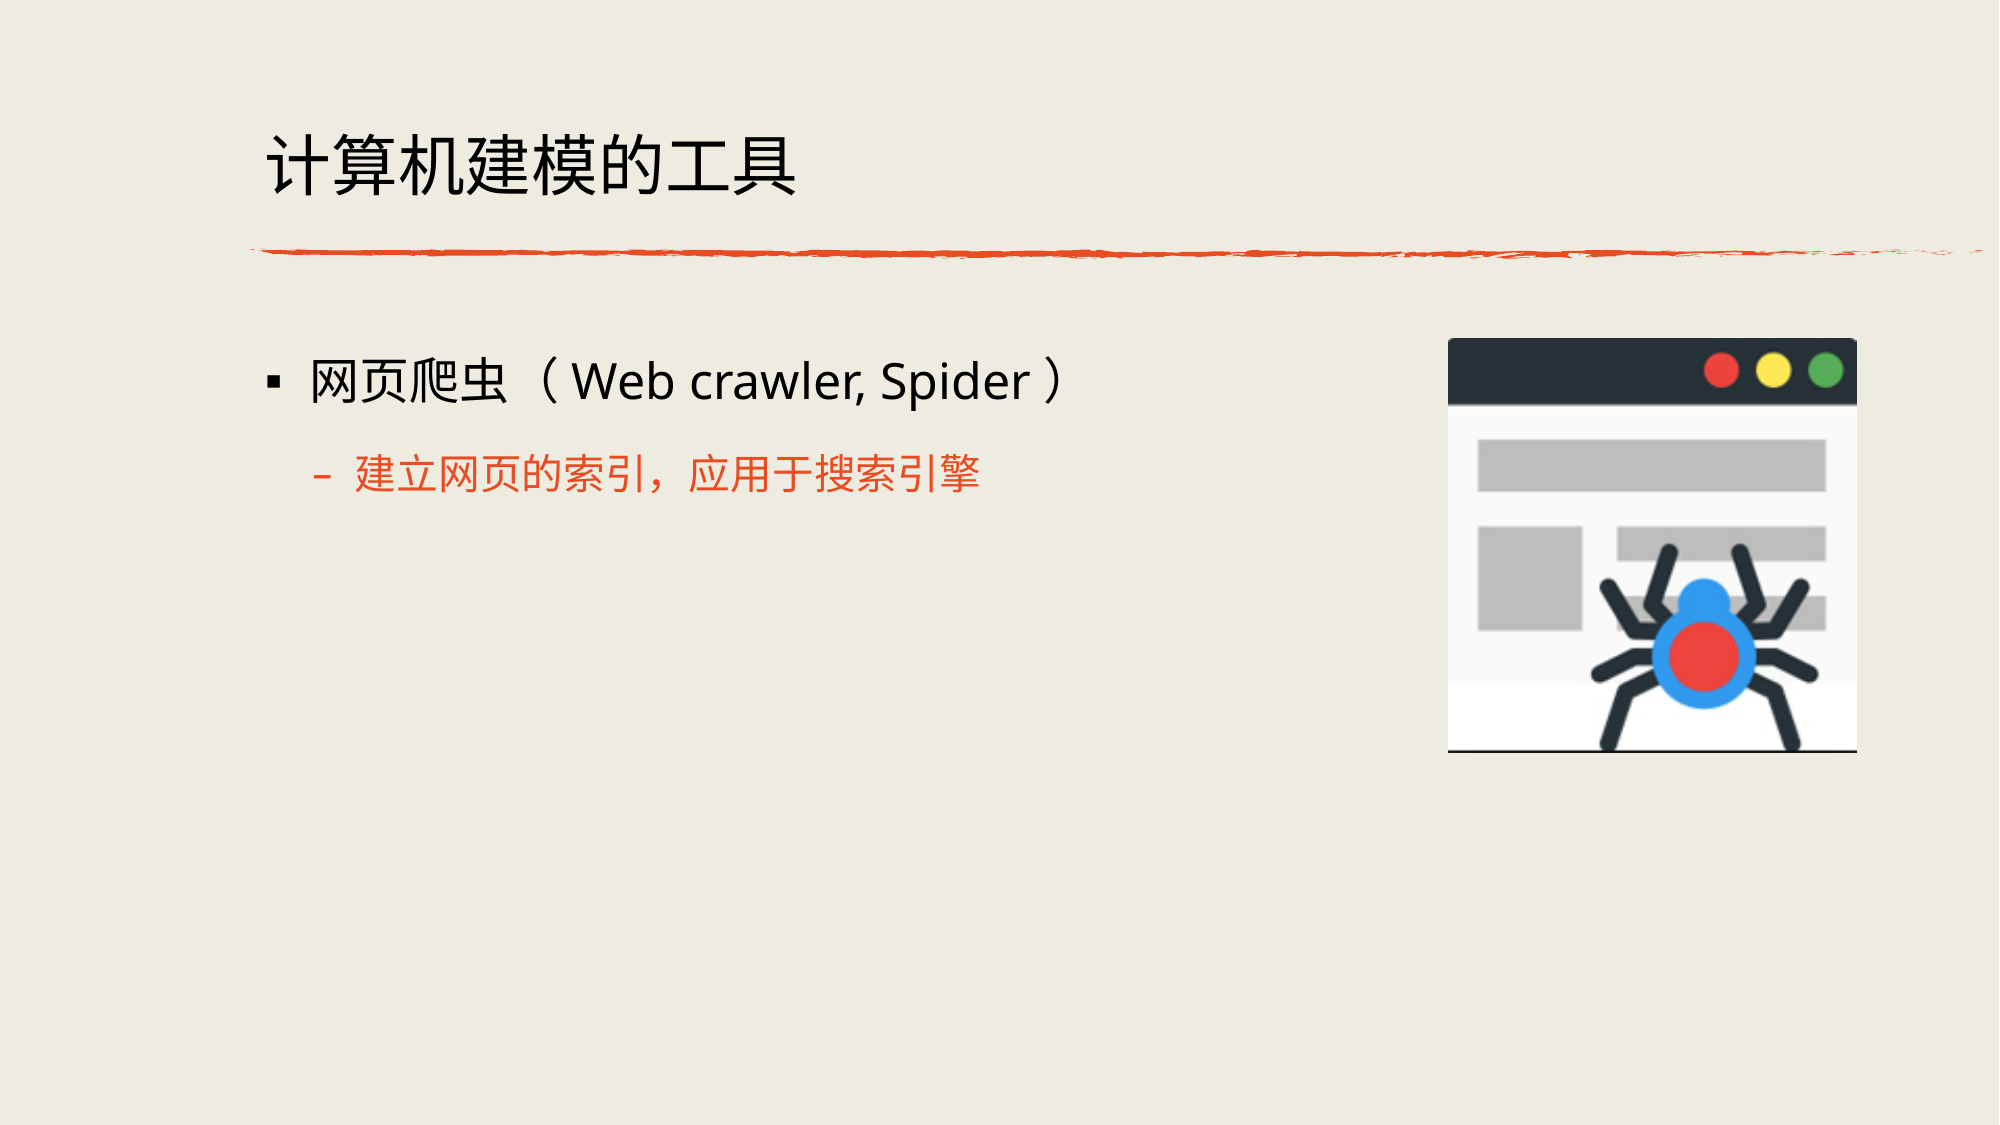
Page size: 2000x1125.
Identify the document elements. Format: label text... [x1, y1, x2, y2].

title 计算机建模的工具 [249, 45, 1750, 213]
picture [1448, 337, 1857, 753]
list 网页爬虫（Web crawler, Spider） 建⽴⽹页的索引，应用于搜索引擎 [249, 312, 1750, 1013]
